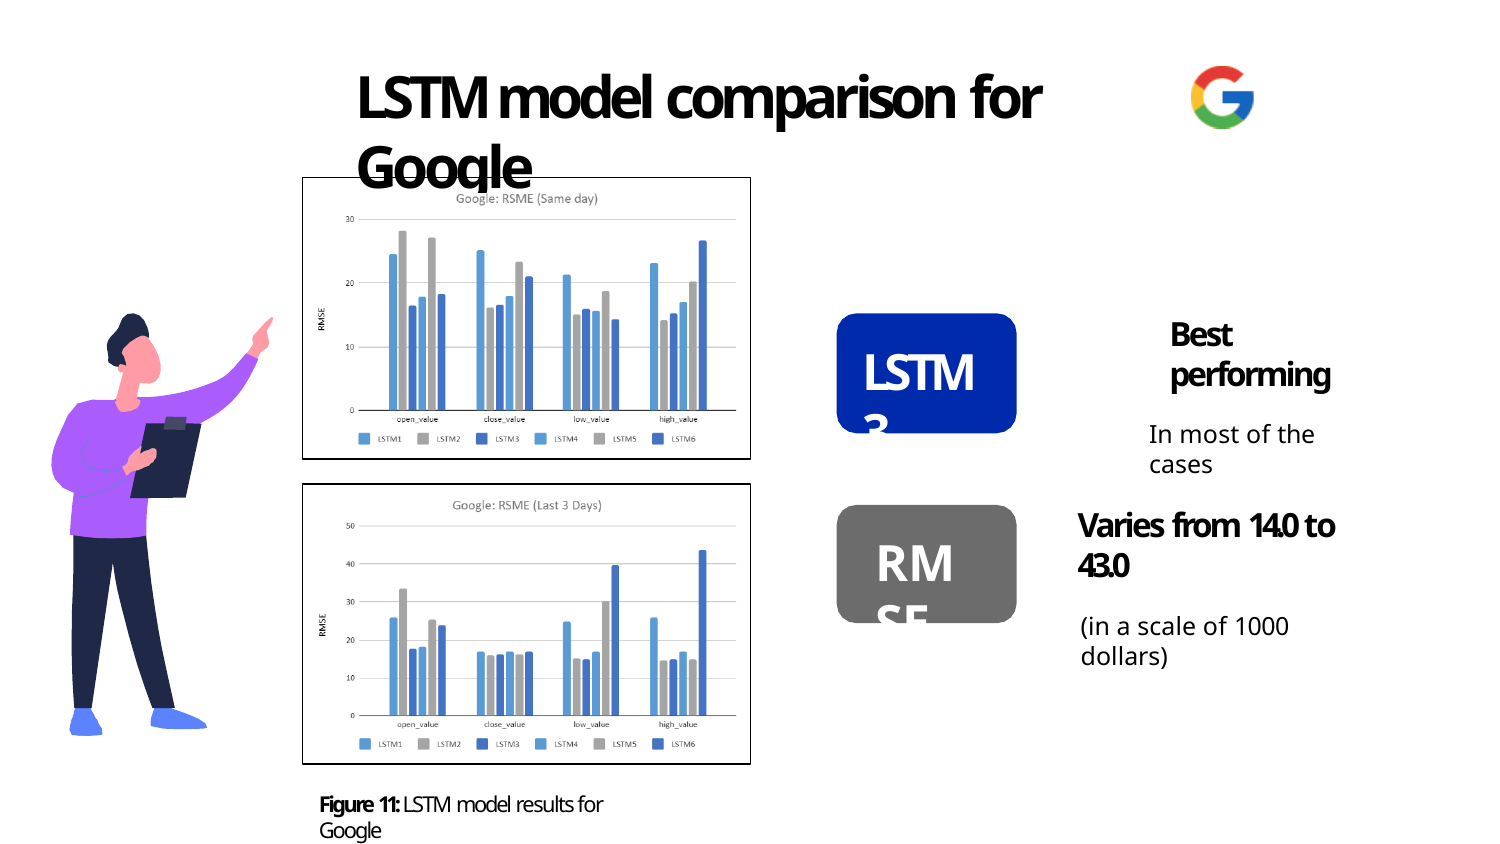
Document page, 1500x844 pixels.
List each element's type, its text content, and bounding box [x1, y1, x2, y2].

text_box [301, 483, 752, 766]
text_box [836, 504, 1017, 624]
title LSTM model comparison for Google [353, 57, 1146, 201]
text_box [51, 313, 274, 736]
text_box Varies from 14.0 to 43.0 (in a scale of 1000 dollars) [1075, 502, 1380, 670]
text_box [1191, 66, 1254, 129]
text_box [301, 176, 752, 461]
text_box [836, 313, 1017, 434]
text_box Best performing In most of the cases [1147, 310, 1381, 479]
text_box Figure 11: LSTM model results for Google [316, 788, 658, 844]
text_box LSTM 3 [860, 338, 996, 461]
text_box RMSE [873, 529, 983, 652]
